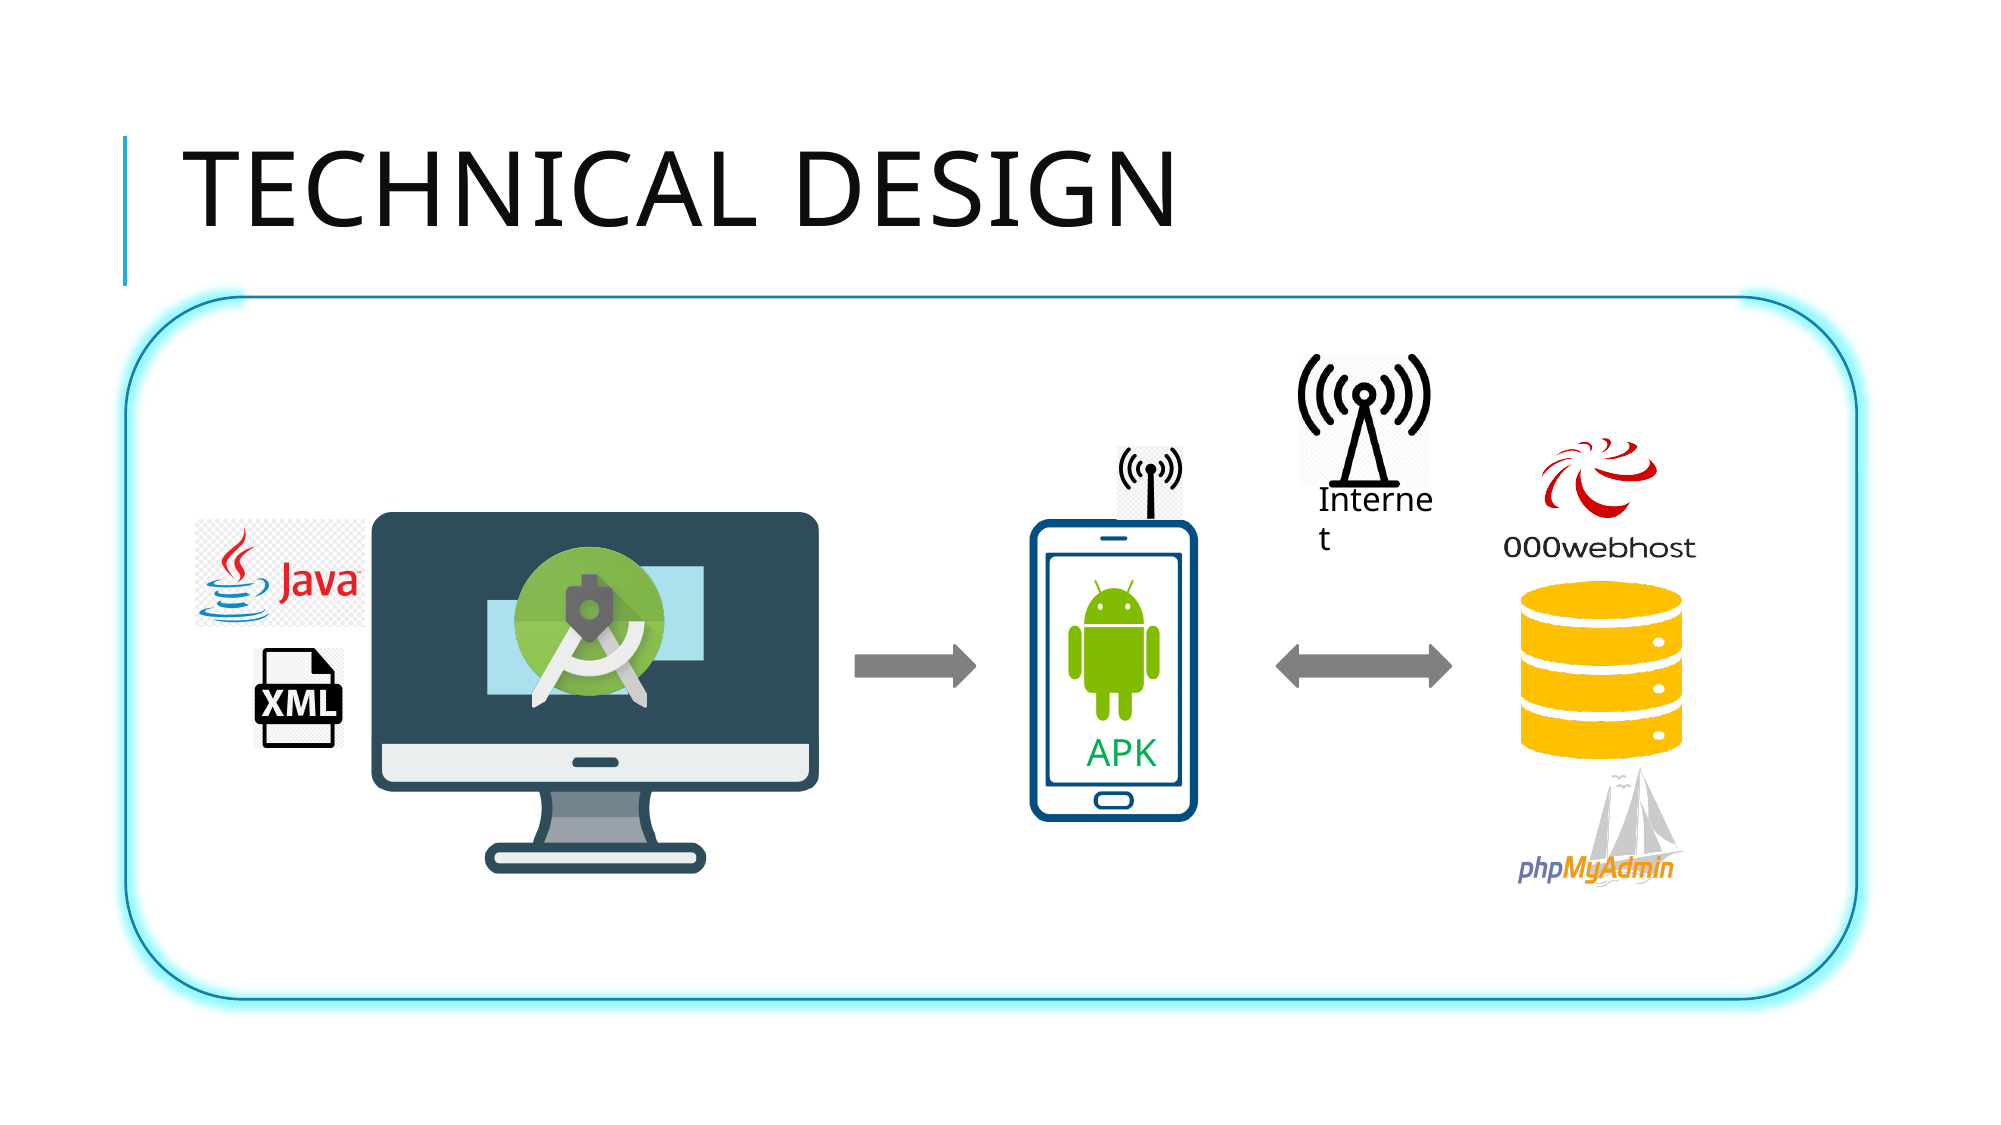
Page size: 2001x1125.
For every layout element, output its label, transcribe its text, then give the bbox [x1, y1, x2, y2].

picture [1019, 445, 1207, 822]
title Technical Design [168, 96, 1648, 298]
text_box Internet [1303, 470, 1461, 565]
text_box [854, 644, 977, 688]
picture [1296, 353, 1431, 488]
picture [194, 448, 840, 937]
text_box [1275, 644, 1452, 688]
text_box [124, 295, 1859, 1001]
picture [253, 648, 345, 748]
picture [1462, 438, 1739, 890]
